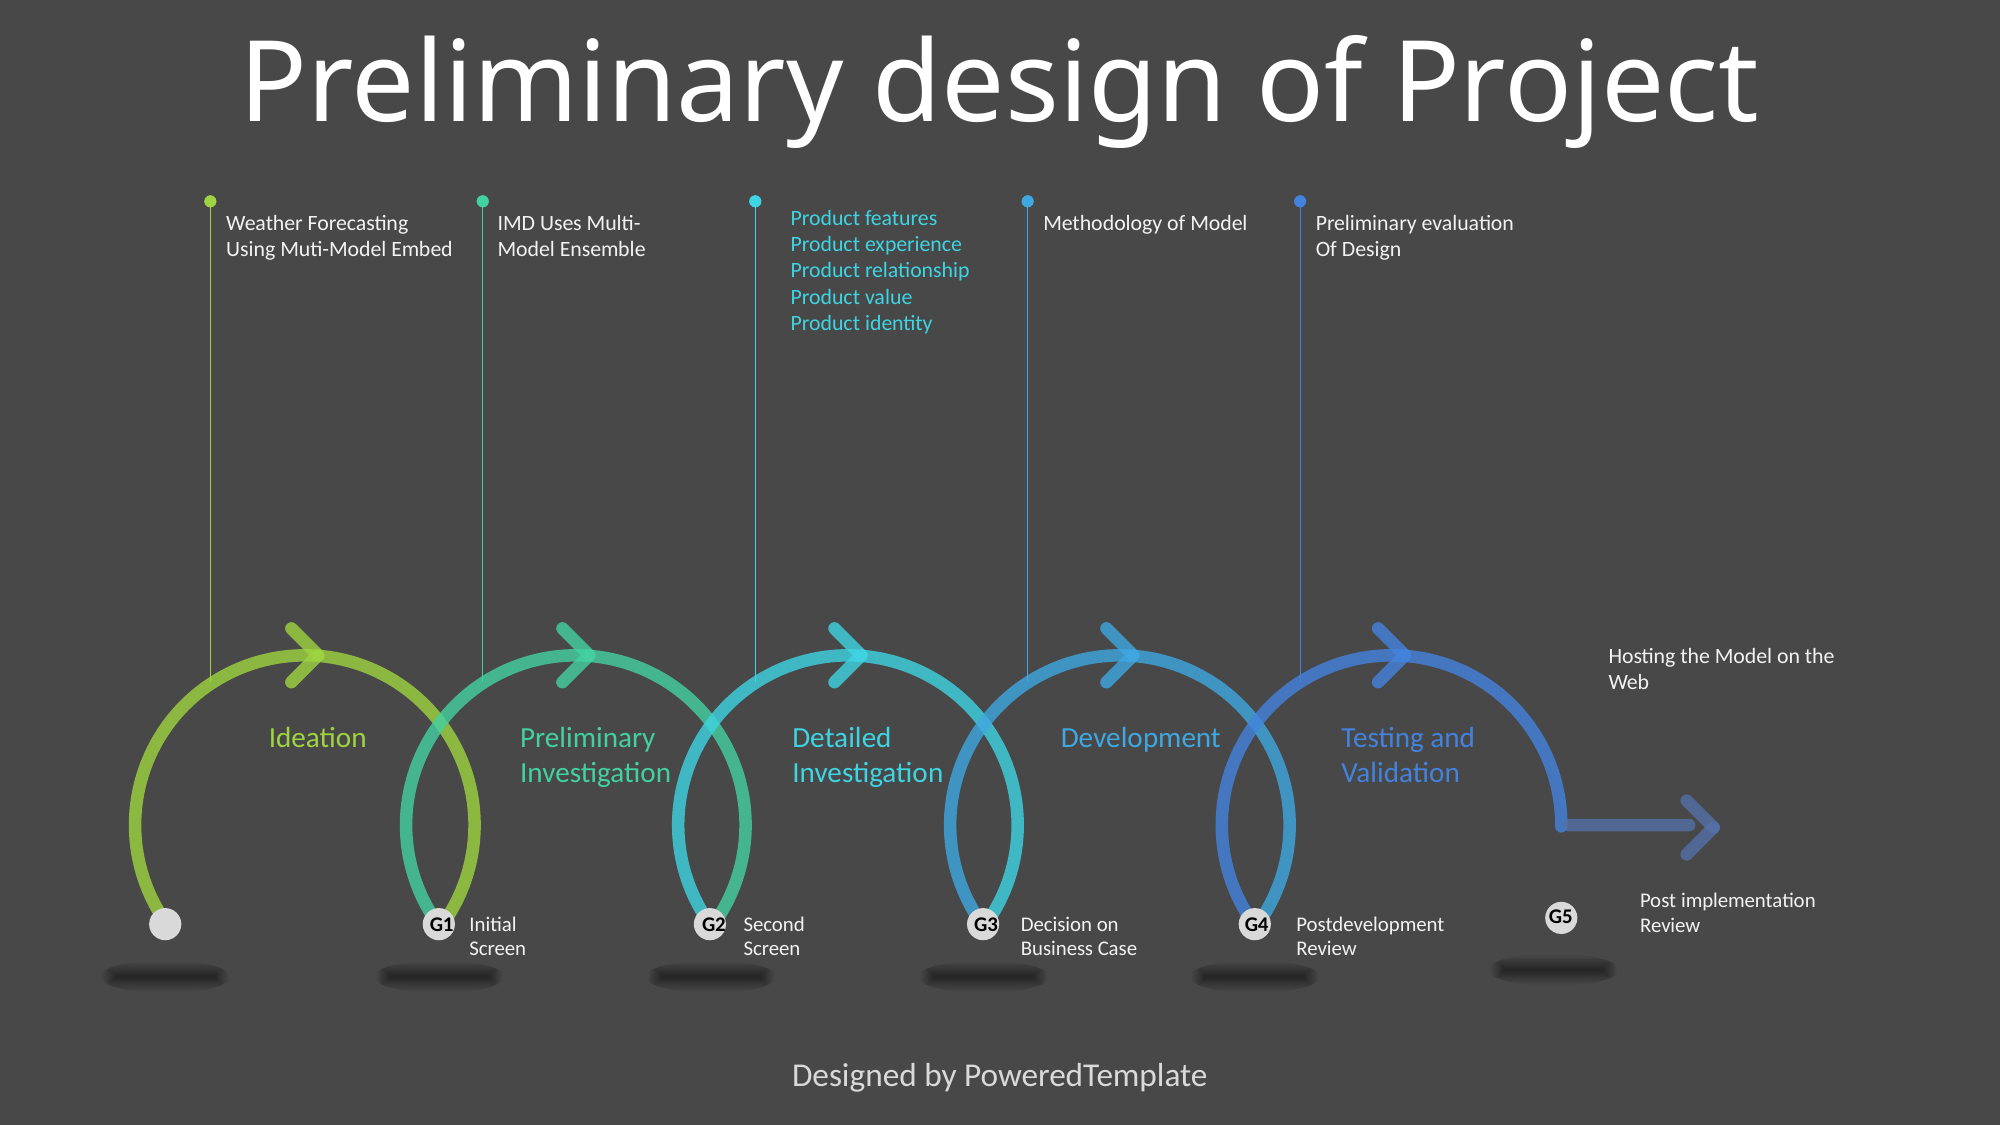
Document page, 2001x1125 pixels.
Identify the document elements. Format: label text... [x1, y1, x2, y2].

footer Designed by PoweredTemplate [662, 1042, 1338, 1103]
title Preliminary design of Project [137, 22, 1863, 149]
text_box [100, 196, 1863, 995]
